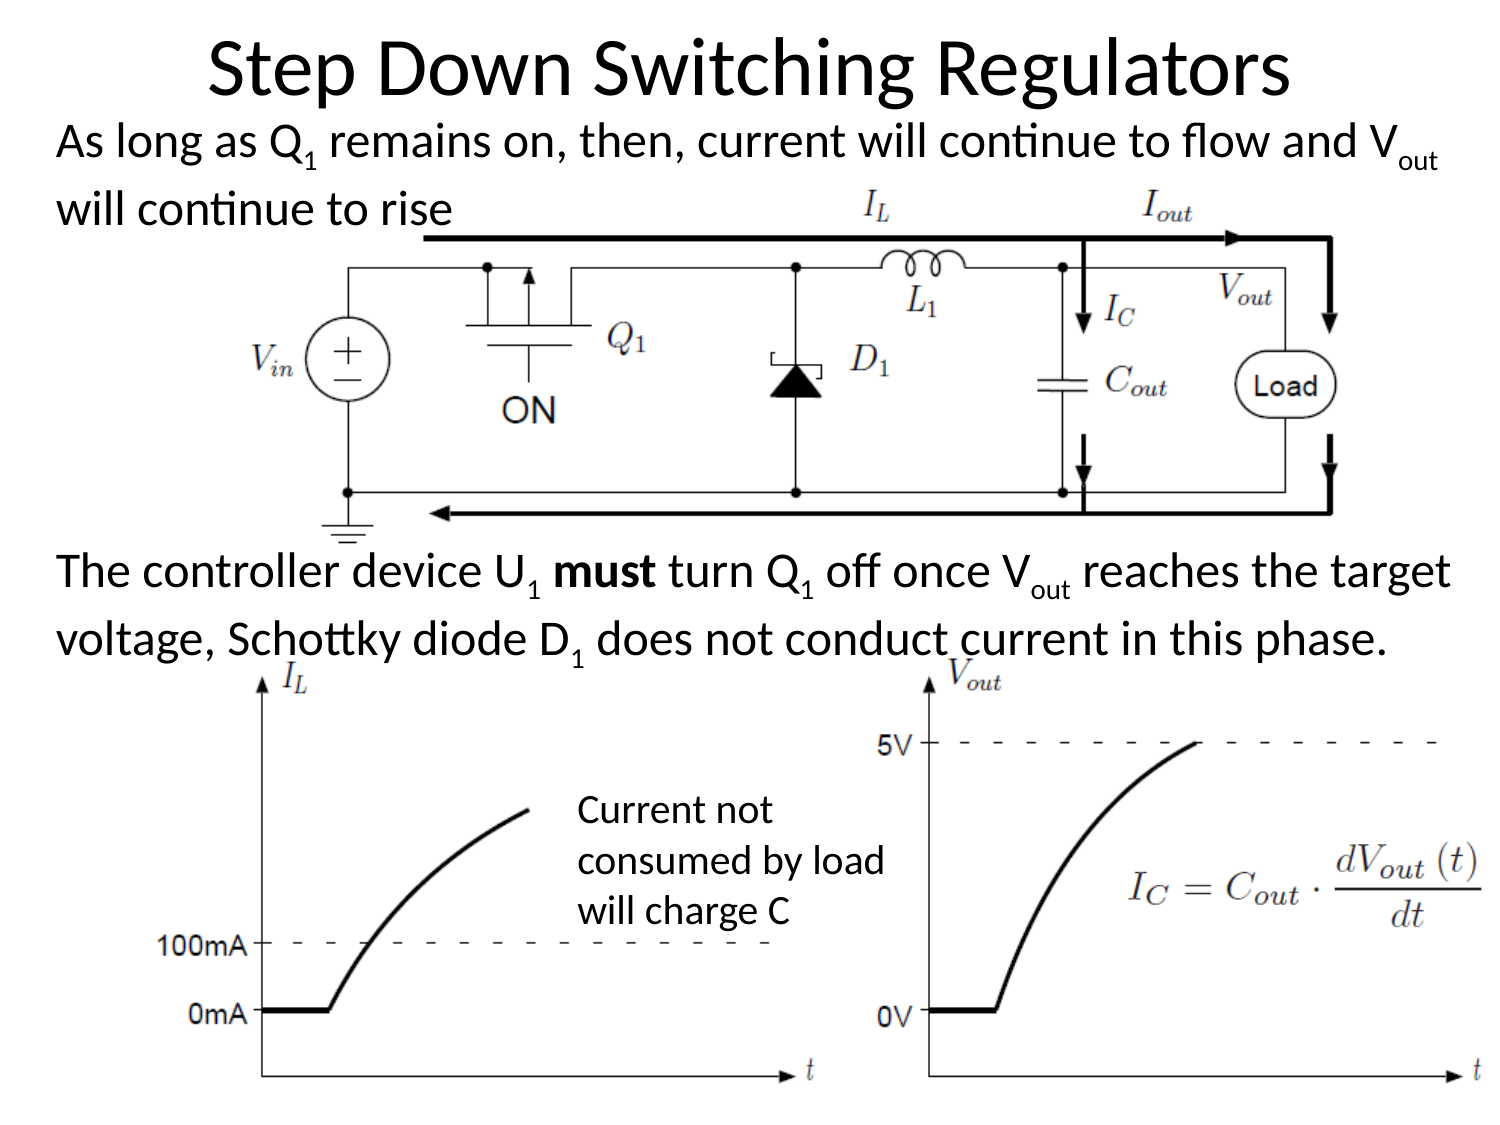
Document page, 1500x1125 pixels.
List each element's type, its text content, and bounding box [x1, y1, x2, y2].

list As long as Q1 remains on, then, current will continue to flow and Vout will continue to rise The controller device U1 must turn Q1 off once Vout reaches the target voltage, Schottky diode D1 does not conduct current in this phase. [40, 99, 1488, 930]
picture [124, 187, 1494, 1088]
text_box Step Down Switching Regulators [74, 0, 1425, 99]
